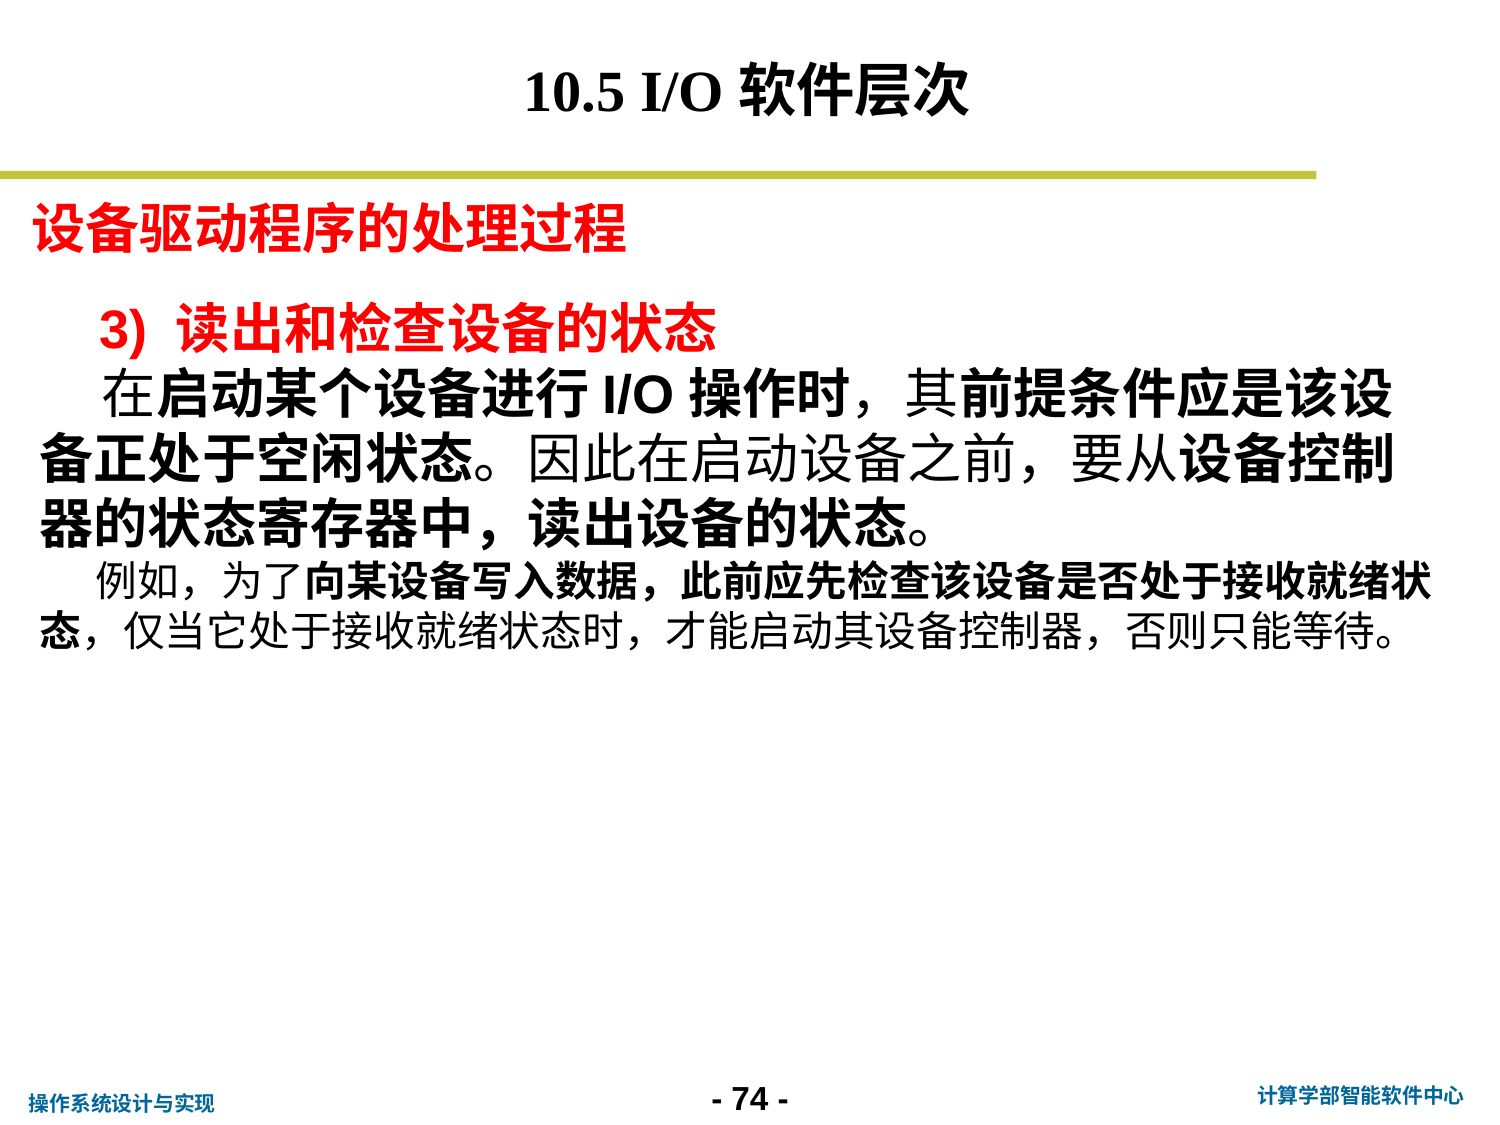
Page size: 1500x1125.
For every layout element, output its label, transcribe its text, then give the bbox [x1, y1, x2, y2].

text_box 3) 读出和检查设备的状态 在启动某个设备进行I/O操作时，其前提条件应是该设备正处于空闲状态。因此在启动设备之前，要从设备控制器的状态寄存器中，读出设备的状态。 例如，为了向某设备写入数据，此前应先检查该设备是否处于接收就绪状态，仅当它处于接收就绪状态时，才能启动其设备控制器，否则只能等待。 [24, 287, 1450, 663]
text_box 设备驱动程序的处理过程 [16, 187, 644, 268]
text_box 10.5 I/O软件层次 [508, 24, 986, 131]
